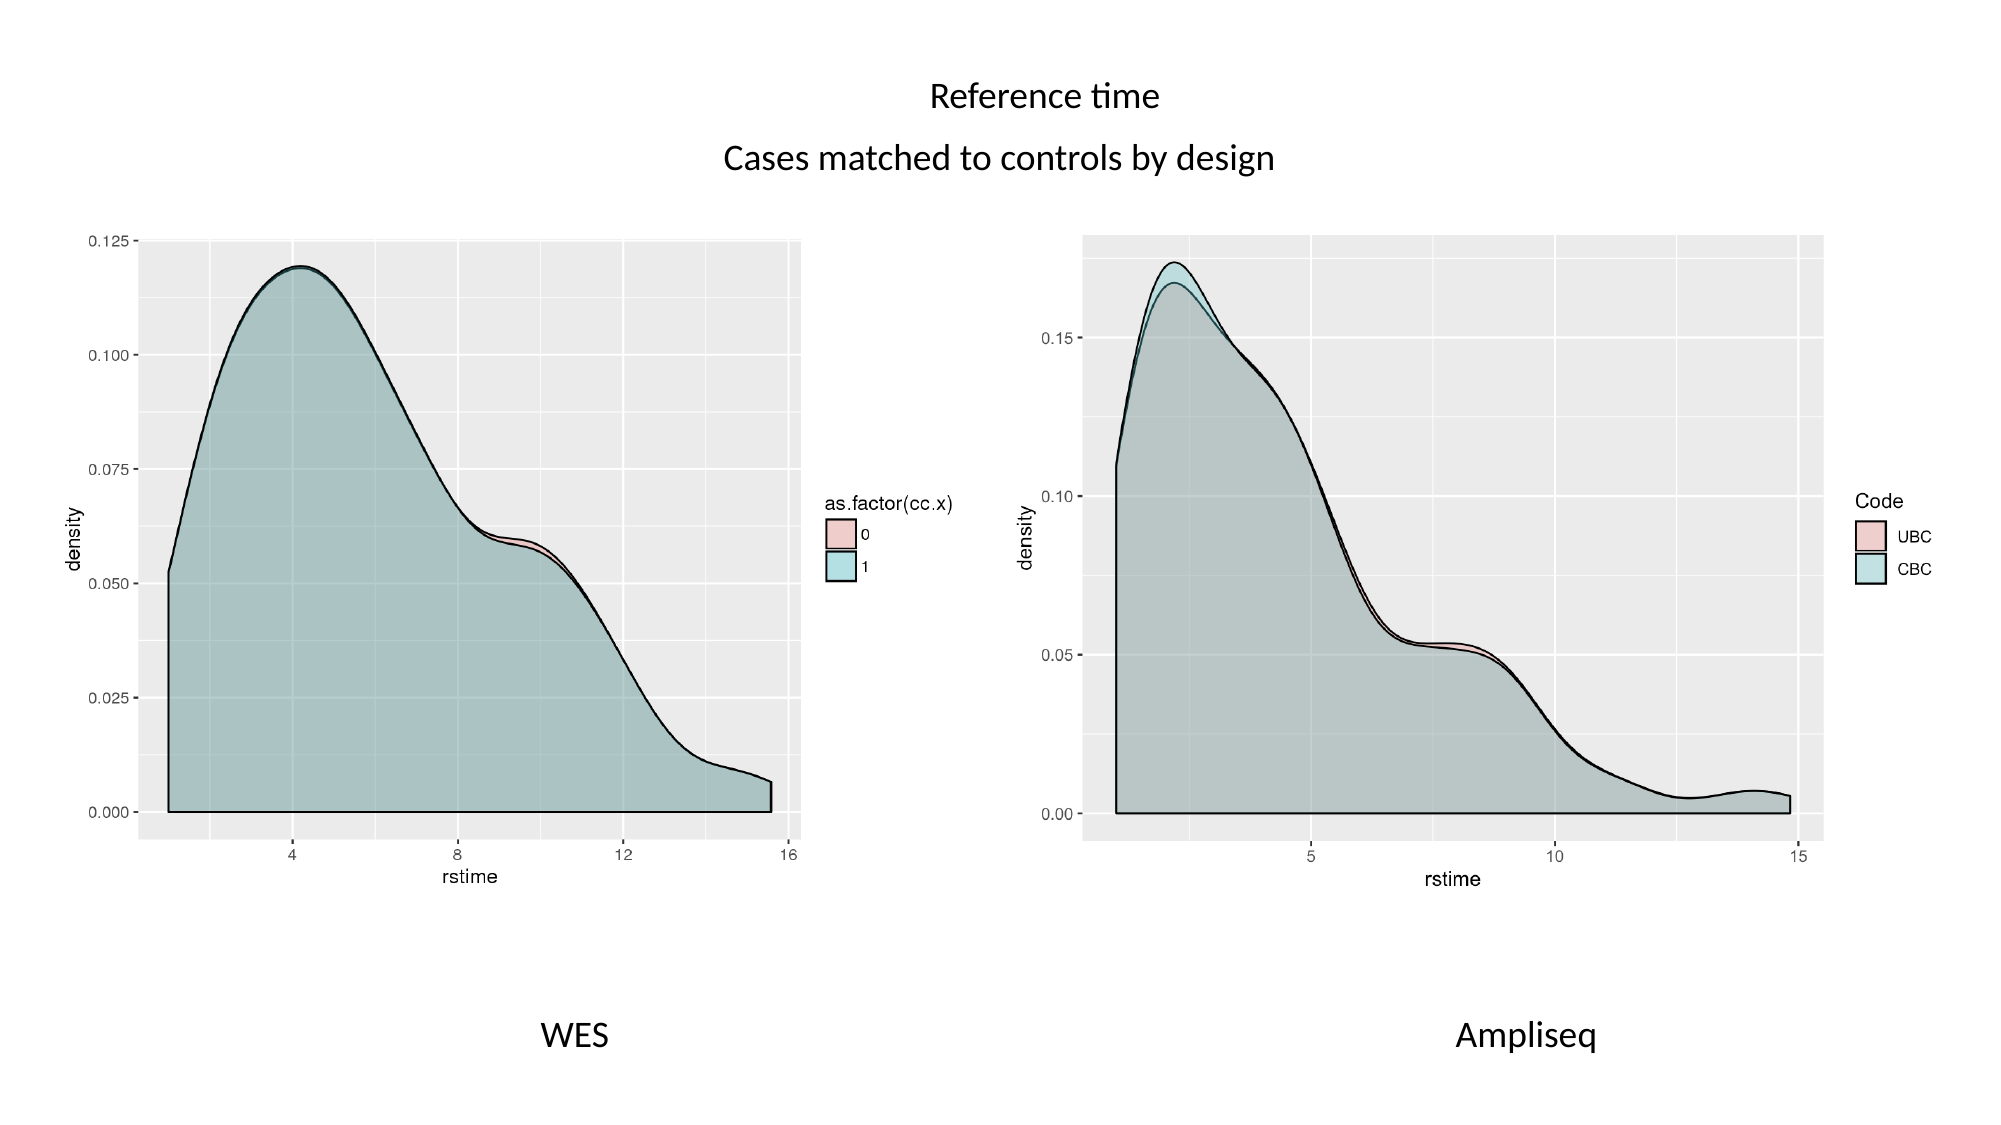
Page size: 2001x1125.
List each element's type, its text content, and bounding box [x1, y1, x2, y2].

text_box Ampliseq [1440, 1002, 1613, 1062]
text_box Cases matched to controls by design [708, 125, 1292, 186]
text_box Reference time [915, 63, 1176, 124]
picture [25, 224, 970, 901]
text_box WES [525, 1002, 625, 1062]
picture [983, 224, 1949, 901]
